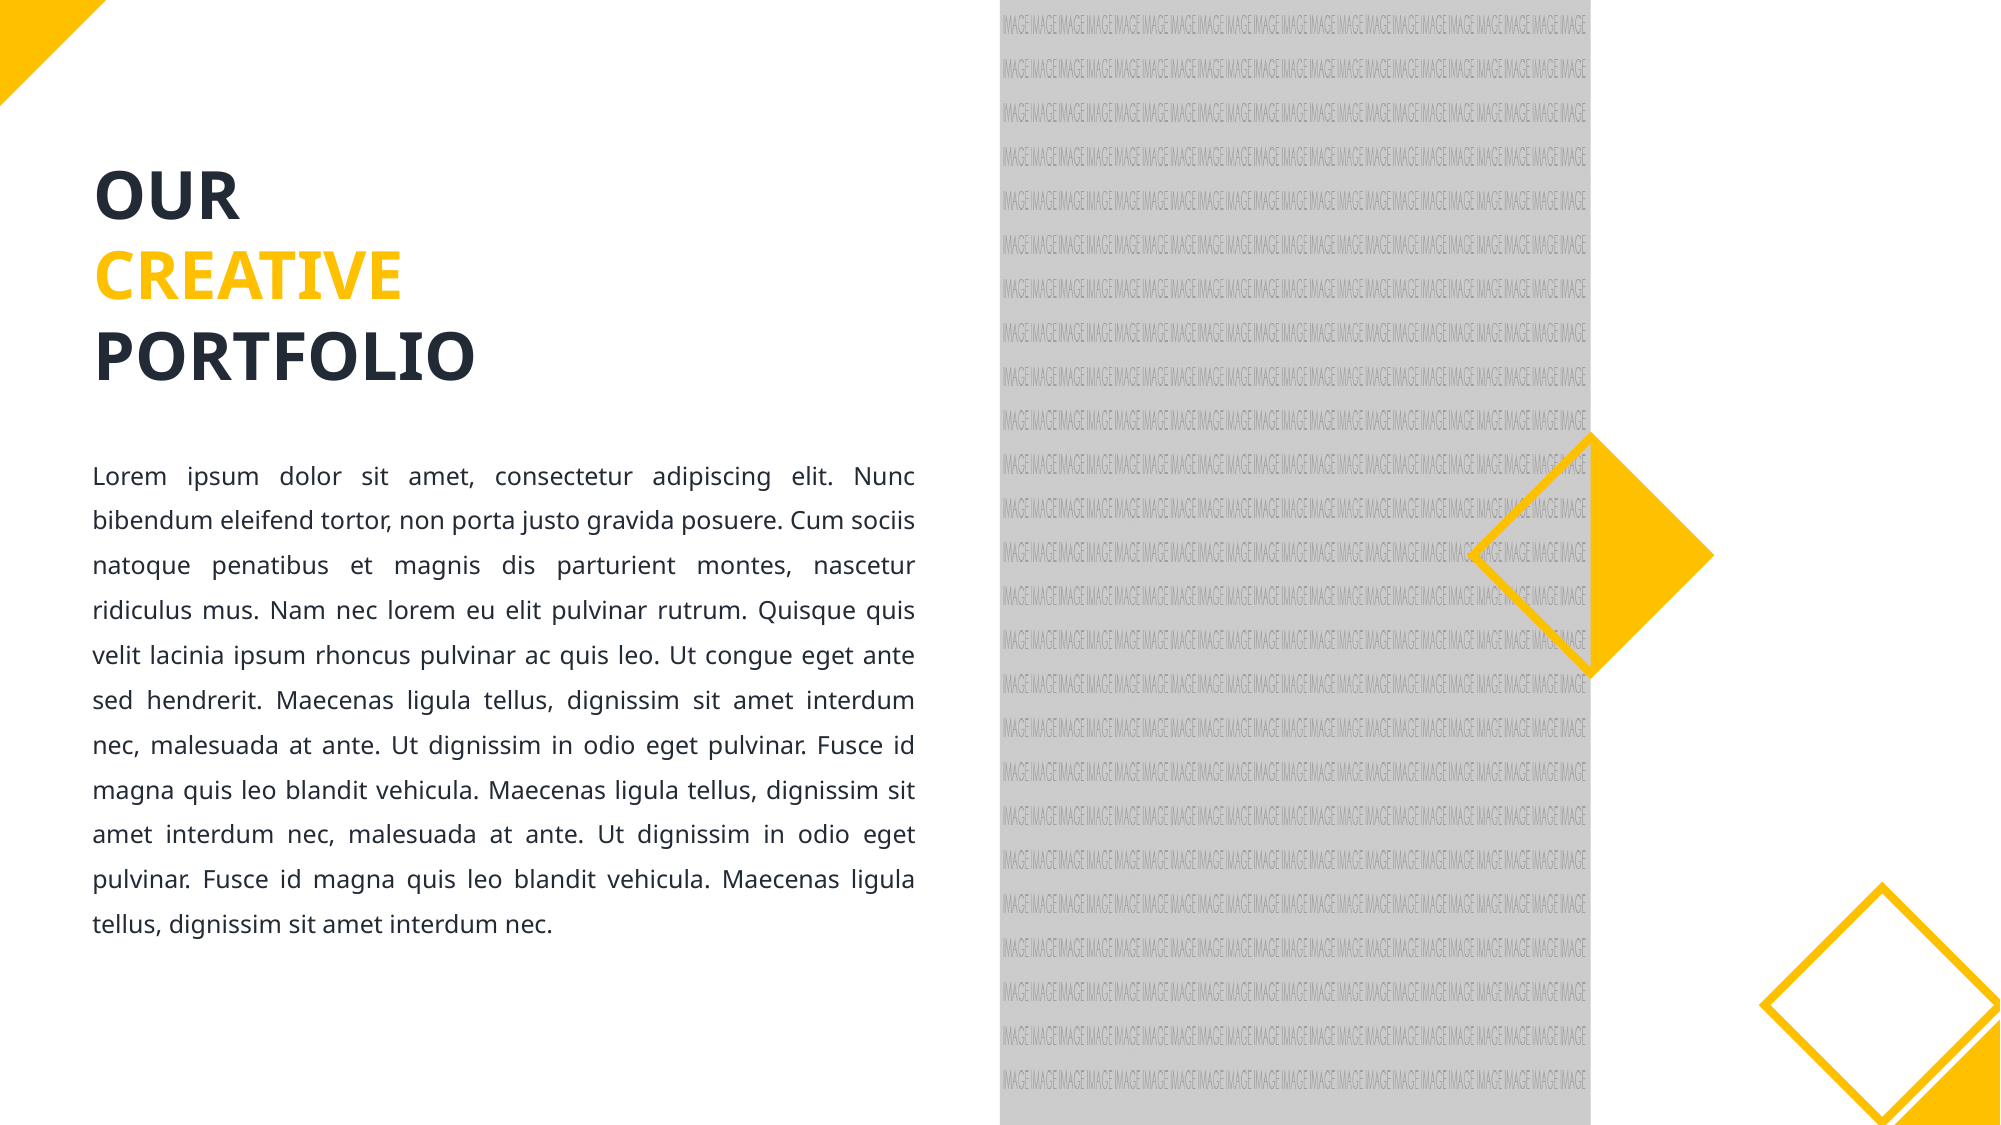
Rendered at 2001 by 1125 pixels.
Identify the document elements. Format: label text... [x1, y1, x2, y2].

text_box [1471, 436, 1710, 675]
text_box OUR CREATIVE PORTFOLIO [78, 145, 1290, 401]
text_box [999, 0, 1592, 1125]
text_box [1763, 886, 2000, 1125]
text_box Lorem ipsum dolor sit amet, consectetur adipiscing elit. Nunc bibendum eleifend tortor, non porta justo gravida posuere. Cum sociis natoque penatibus et magnis dis parturient montes, nascetur ridiculus mus. Nam nec lorem eu elit pulvinar rutrum. Quisque quis velit lacinia ipsum rhoncus pulvinar ac quis leo. Ut congue eget ante sed hendrerit. Maecenas ligula tellus, dignissim sit amet interdum nec, malesuada at ante. Ut dignissim in odio eget pulvinar. Fusce id magna quis leo blandit vehicula. Maecenas ligula tellus, dignissim sit amet interdum nec, malesuada at ante. Ut dignissim in odio eget pulvinar. Fusce id magna quis leo blandit vehicula. Maecenas ligula tellus, dignissim sit amet interdum nec. [77, 437, 932, 947]
